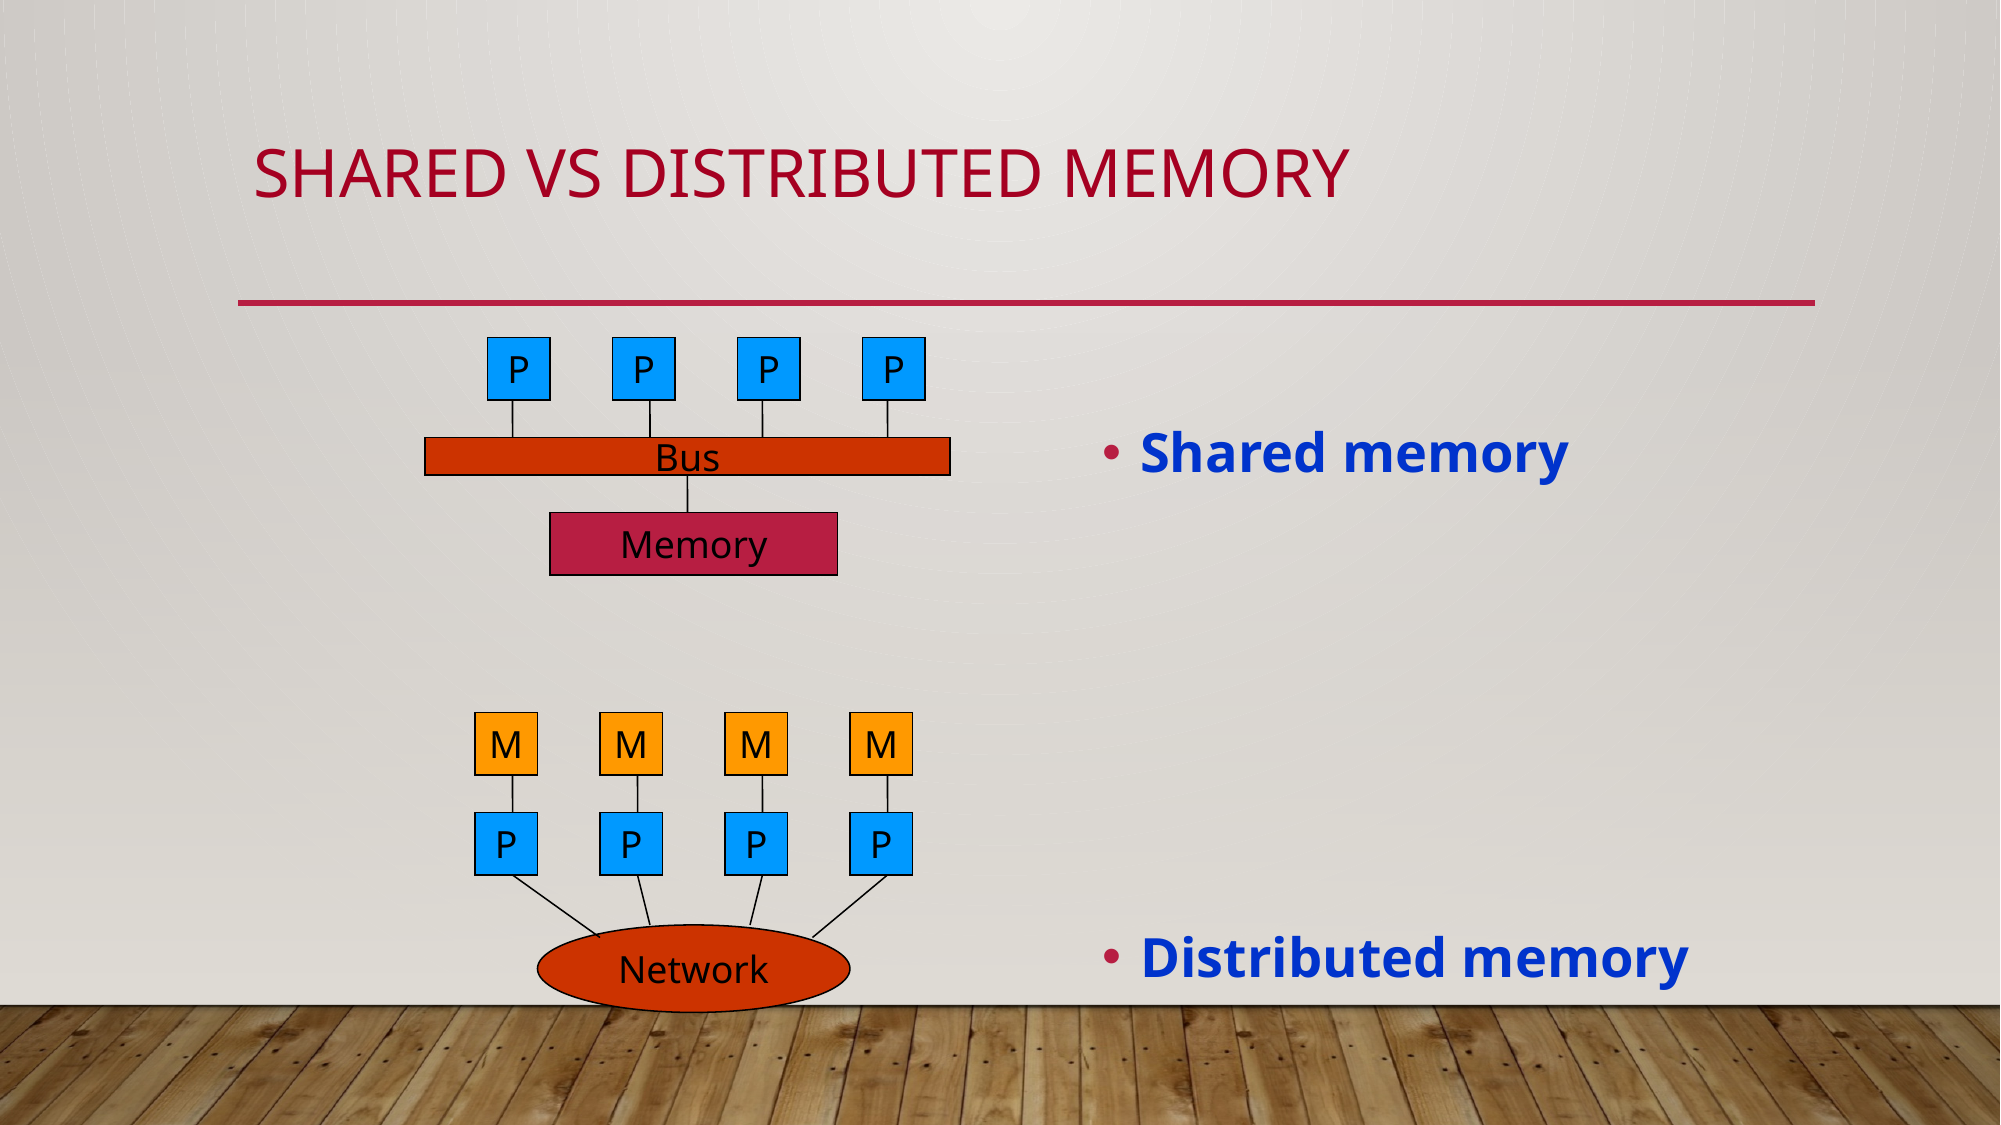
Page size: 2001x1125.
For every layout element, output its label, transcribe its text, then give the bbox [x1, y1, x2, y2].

text_box M [599, 712, 663, 775]
text_box M [724, 712, 788, 775]
title Shared vs Distributed Memory [238, 131, 1814, 305]
text_box Network [537, 924, 850, 1013]
text_box Memory [549, 512, 838, 575]
list Shared memory Distributed memory [1087, 312, 1713, 1013]
text_box P [599, 812, 663, 875]
text_box P [487, 337, 550, 400]
text_box P [724, 812, 788, 875]
picture [0, 1005, 2000, 1125]
text_box P [862, 337, 925, 400]
text_box M [849, 712, 913, 775]
text_box P [849, 812, 913, 875]
text_box P [612, 337, 675, 400]
text_box P [474, 812, 538, 875]
text_box Bus [424, 437, 950, 475]
text_box P [737, 337, 800, 400]
text_box M [474, 712, 538, 775]
